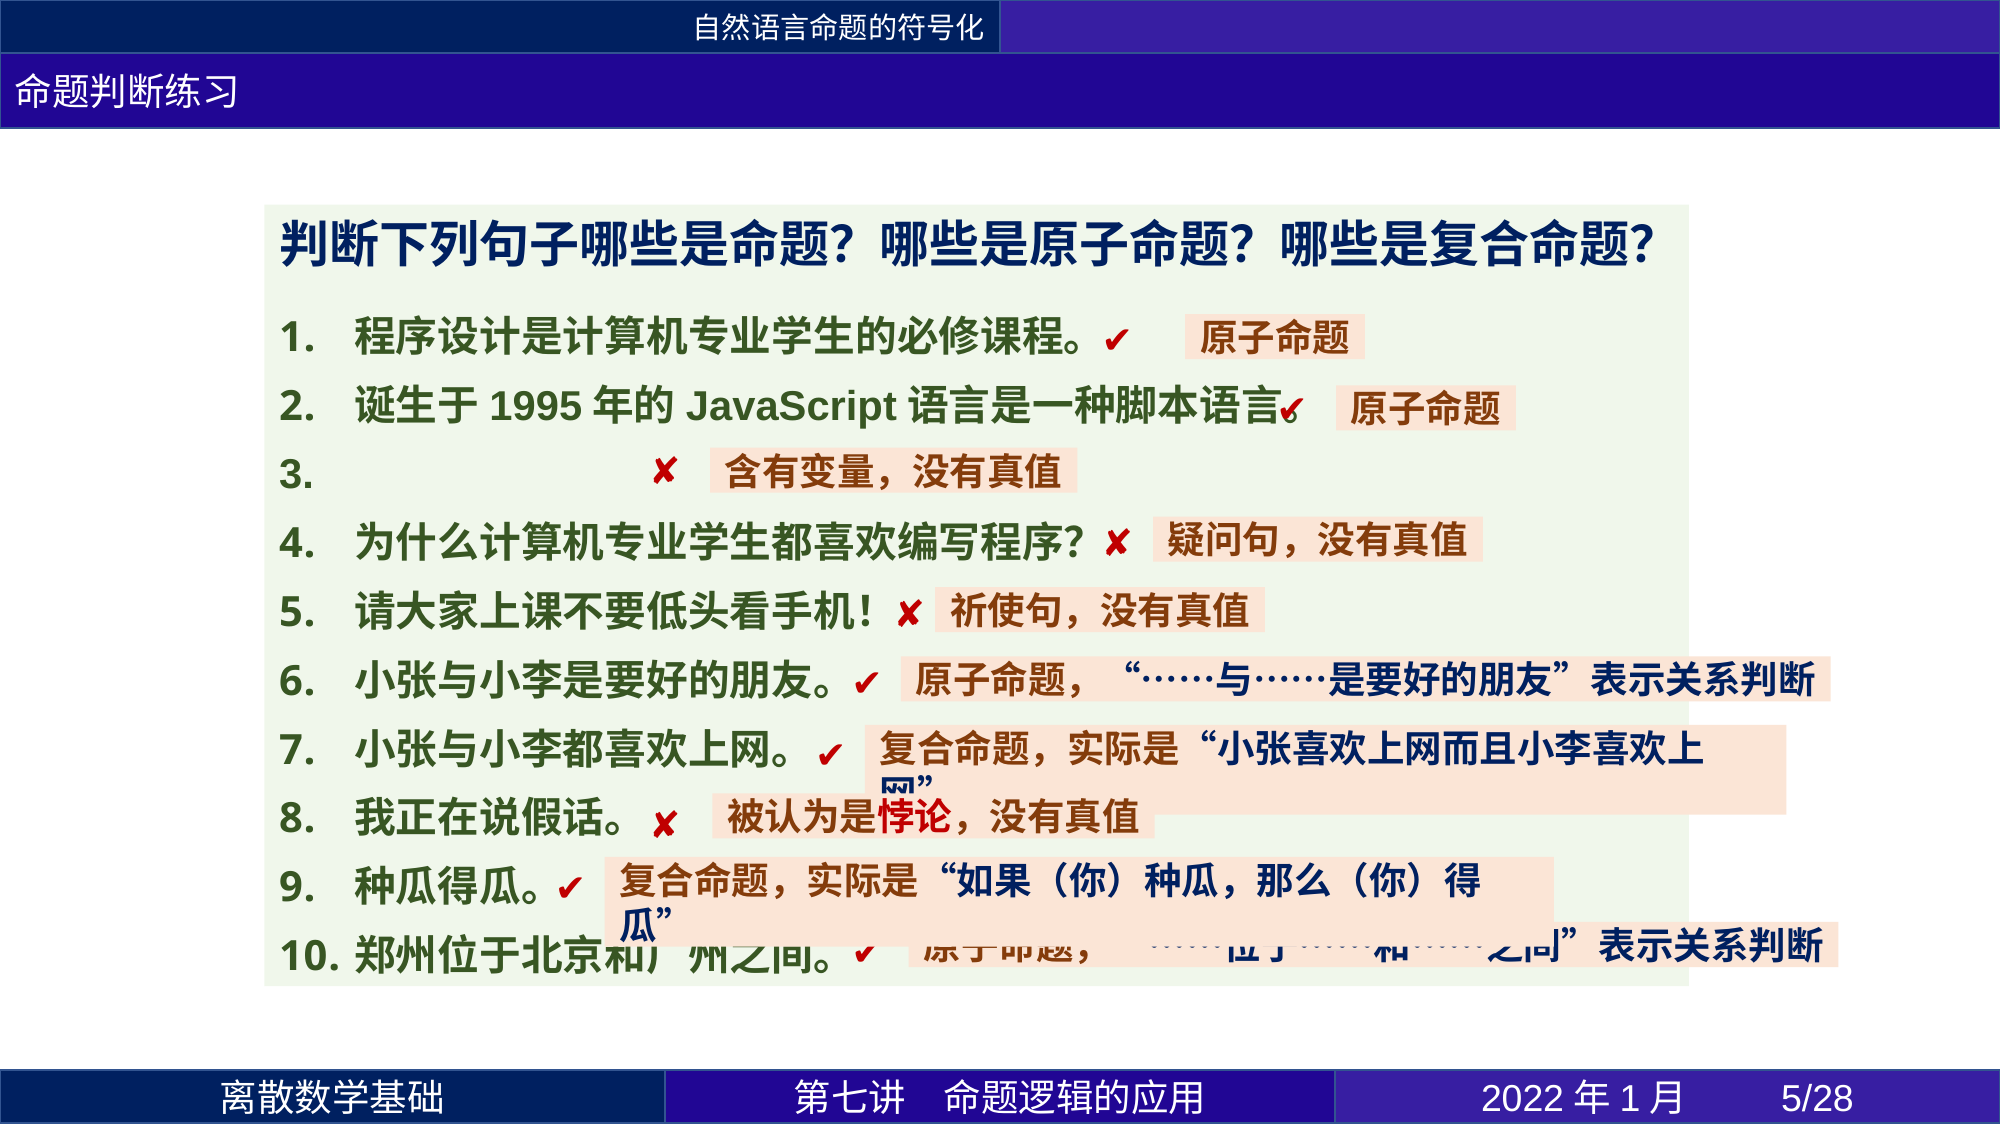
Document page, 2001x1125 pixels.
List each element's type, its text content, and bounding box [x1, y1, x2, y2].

text_box ✔ [1083, 308, 1152, 368]
text_box ✔ [536, 856, 604, 916]
text_box 命题判断练习 [0, 52, 2000, 129]
text_box 离散数学基础 [0, 1069, 664, 1124]
text_box ✔ [1258, 377, 1327, 438]
text_box [999, 0, 2000, 52]
text_box 原子命题，“……位于……和……之间”表示关系判断 [908, 921, 1839, 968]
text_box 疑问句，没有真值 [1153, 516, 1483, 562]
text_box 自然语言命题的符号化 [0, 0, 999, 52]
text_box ✔ [833, 947, 902, 980]
text_box ✘ [634, 793, 696, 853]
text_box 复合命题，实际是“如果（你）种瓜，那么（你）得瓜” [604, 856, 1554, 947]
text_box 含有变量，没有真值 [710, 447, 1078, 493]
text_box ✘ [634, 439, 696, 500]
text_box ✘ [1086, 511, 1148, 571]
text_box 原子命题 [1185, 314, 1365, 360]
text_box 被认为是悖论，没有真值 [712, 793, 1155, 839]
text_box ✘ [878, 582, 940, 643]
text_box 原子命题，“……与……是要好的朋友”表示关系判断 [900, 656, 1831, 702]
text_box 祈使句，没有真值 [935, 587, 1265, 633]
text_box ✔ [833, 651, 902, 711]
text_box 2022年1月 5/28 [1334, 1069, 2000, 1124]
text_box ✔ [796, 724, 864, 784]
text_box 复合命题，实际是“小张喜欢上网而且小李喜欢上网” [864, 724, 1787, 815]
text_box 第七讲 命题逻辑的应用 [664, 1069, 1334, 1124]
text_box 原子命题 [1336, 385, 1516, 431]
